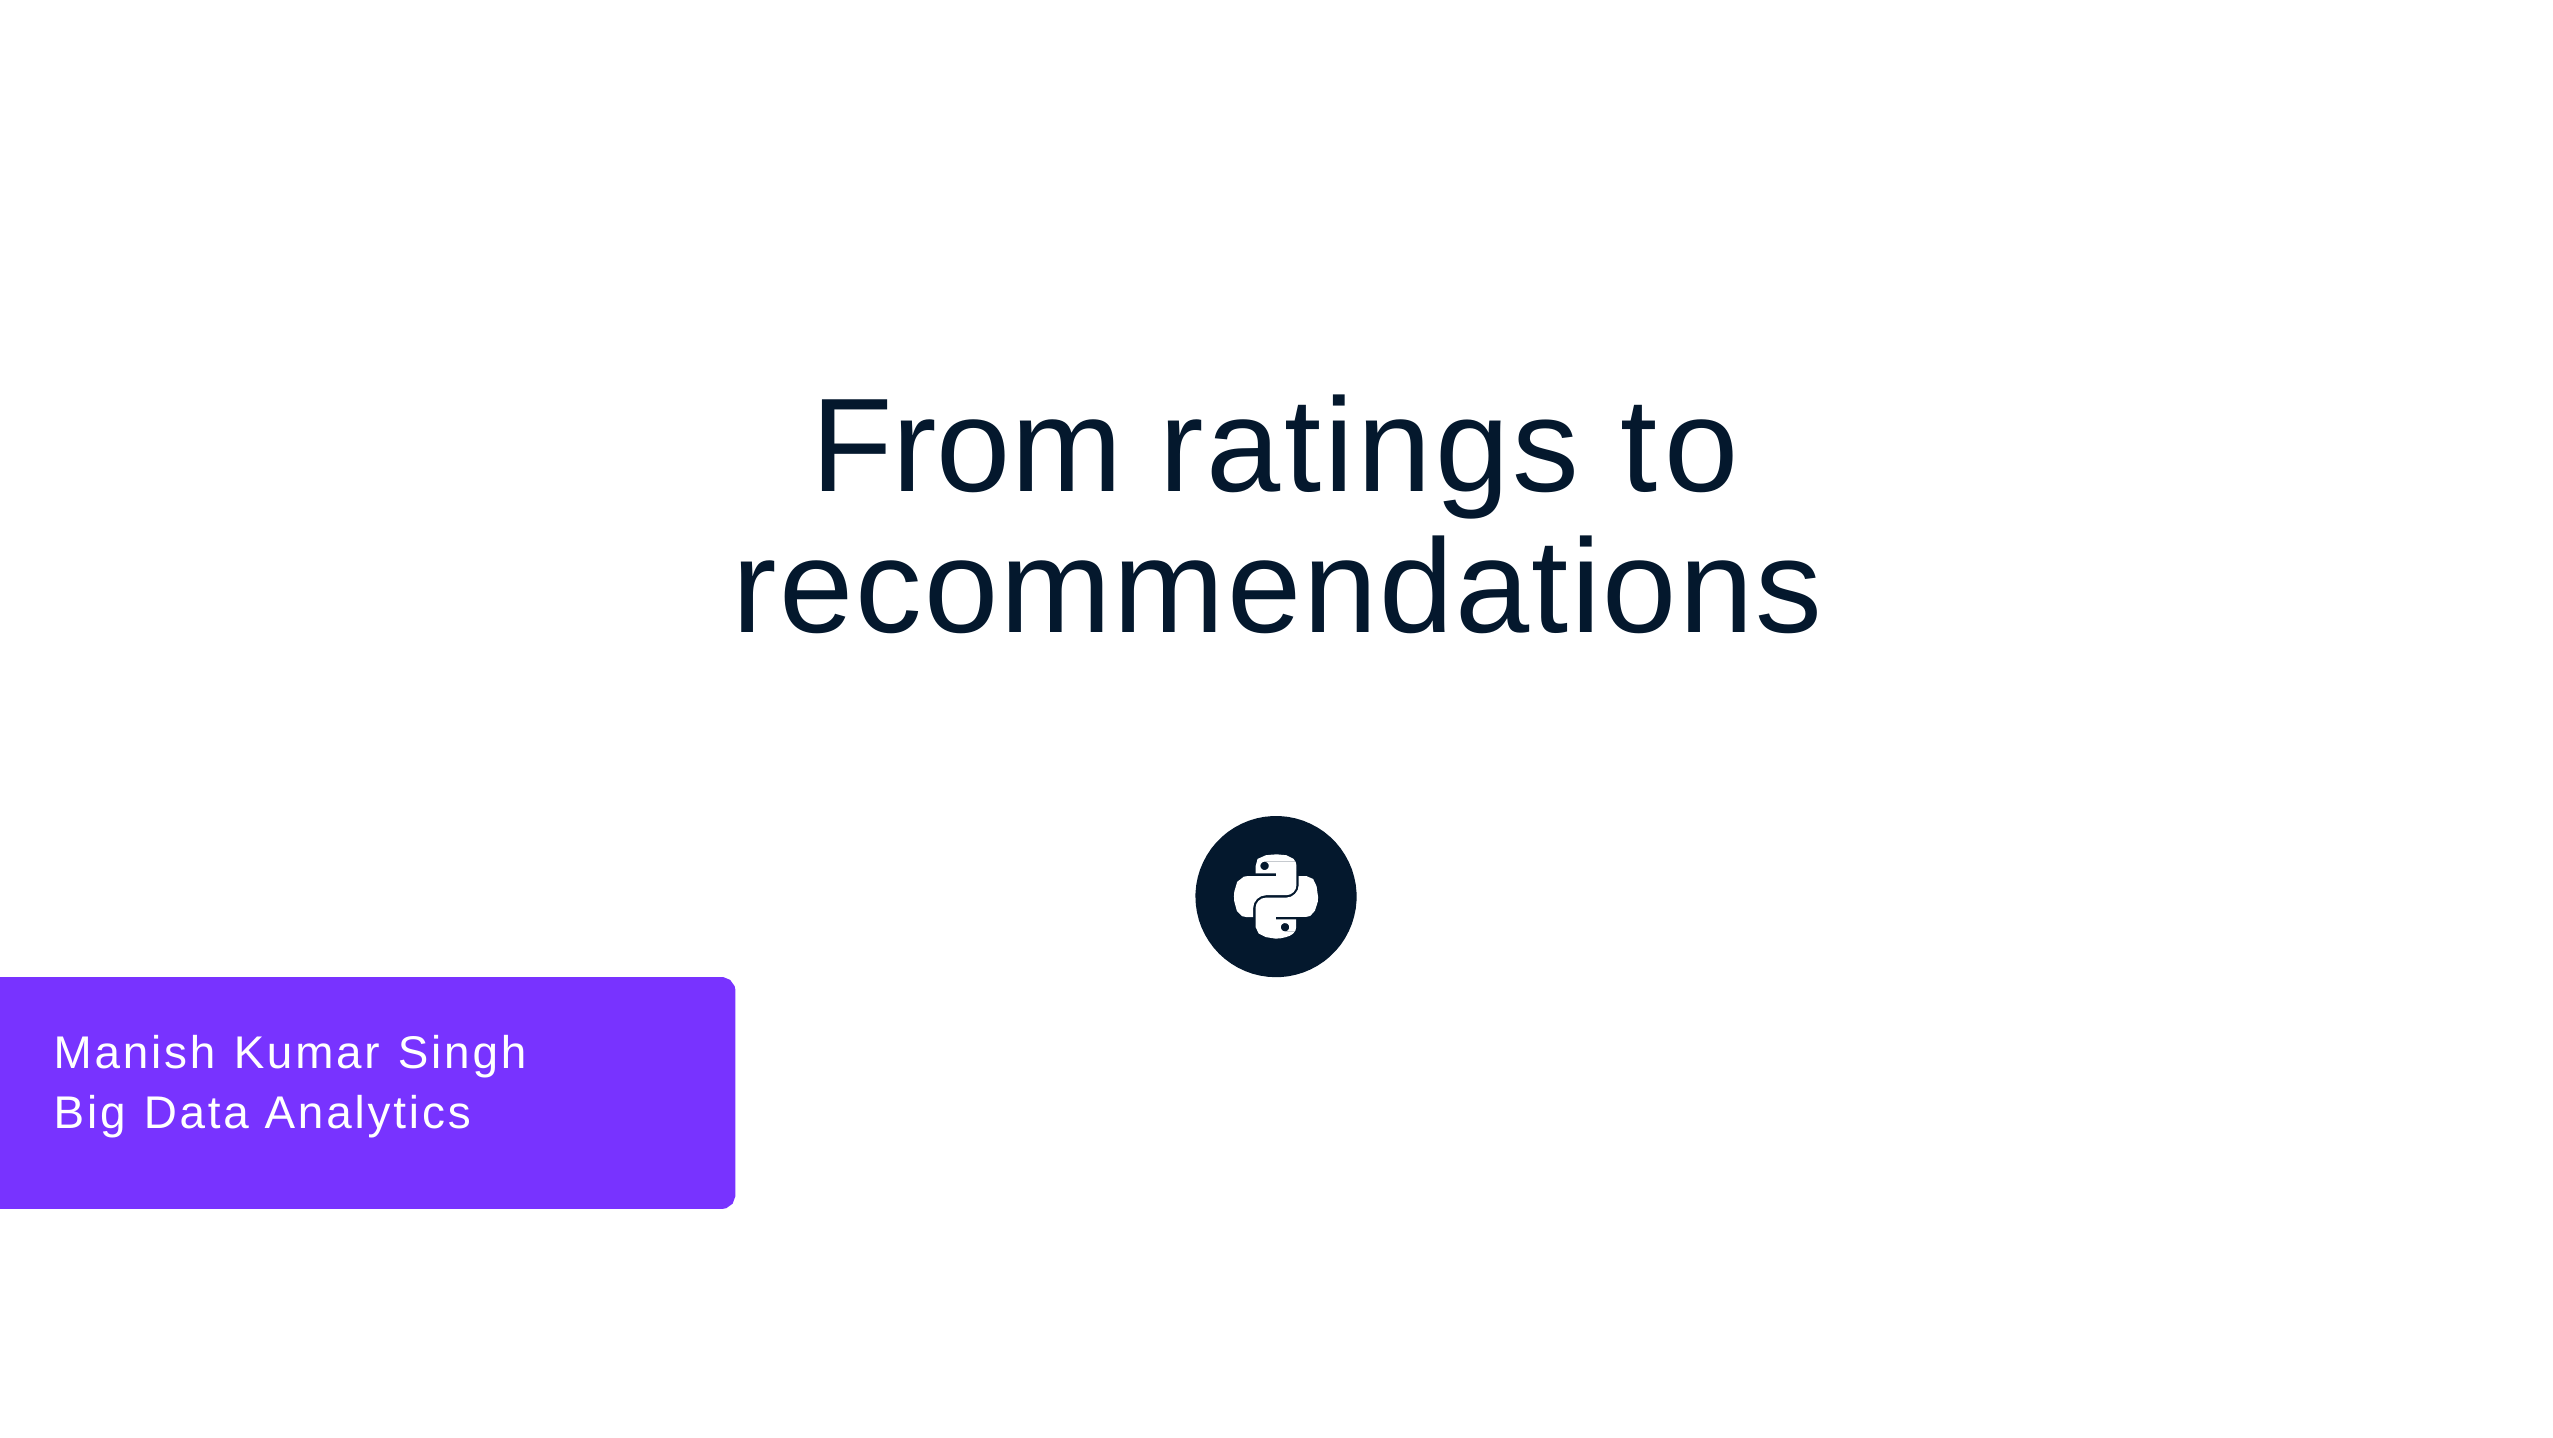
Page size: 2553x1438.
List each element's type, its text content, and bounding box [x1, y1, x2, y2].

text_box [0, 977, 736, 1209]
text_box Manish Kumar Singh Big Data Analytics [51, 1015, 685, 1138]
list From ratings to recommendations [707, 341, 1838, 1197]
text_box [1195, 815, 1357, 978]
